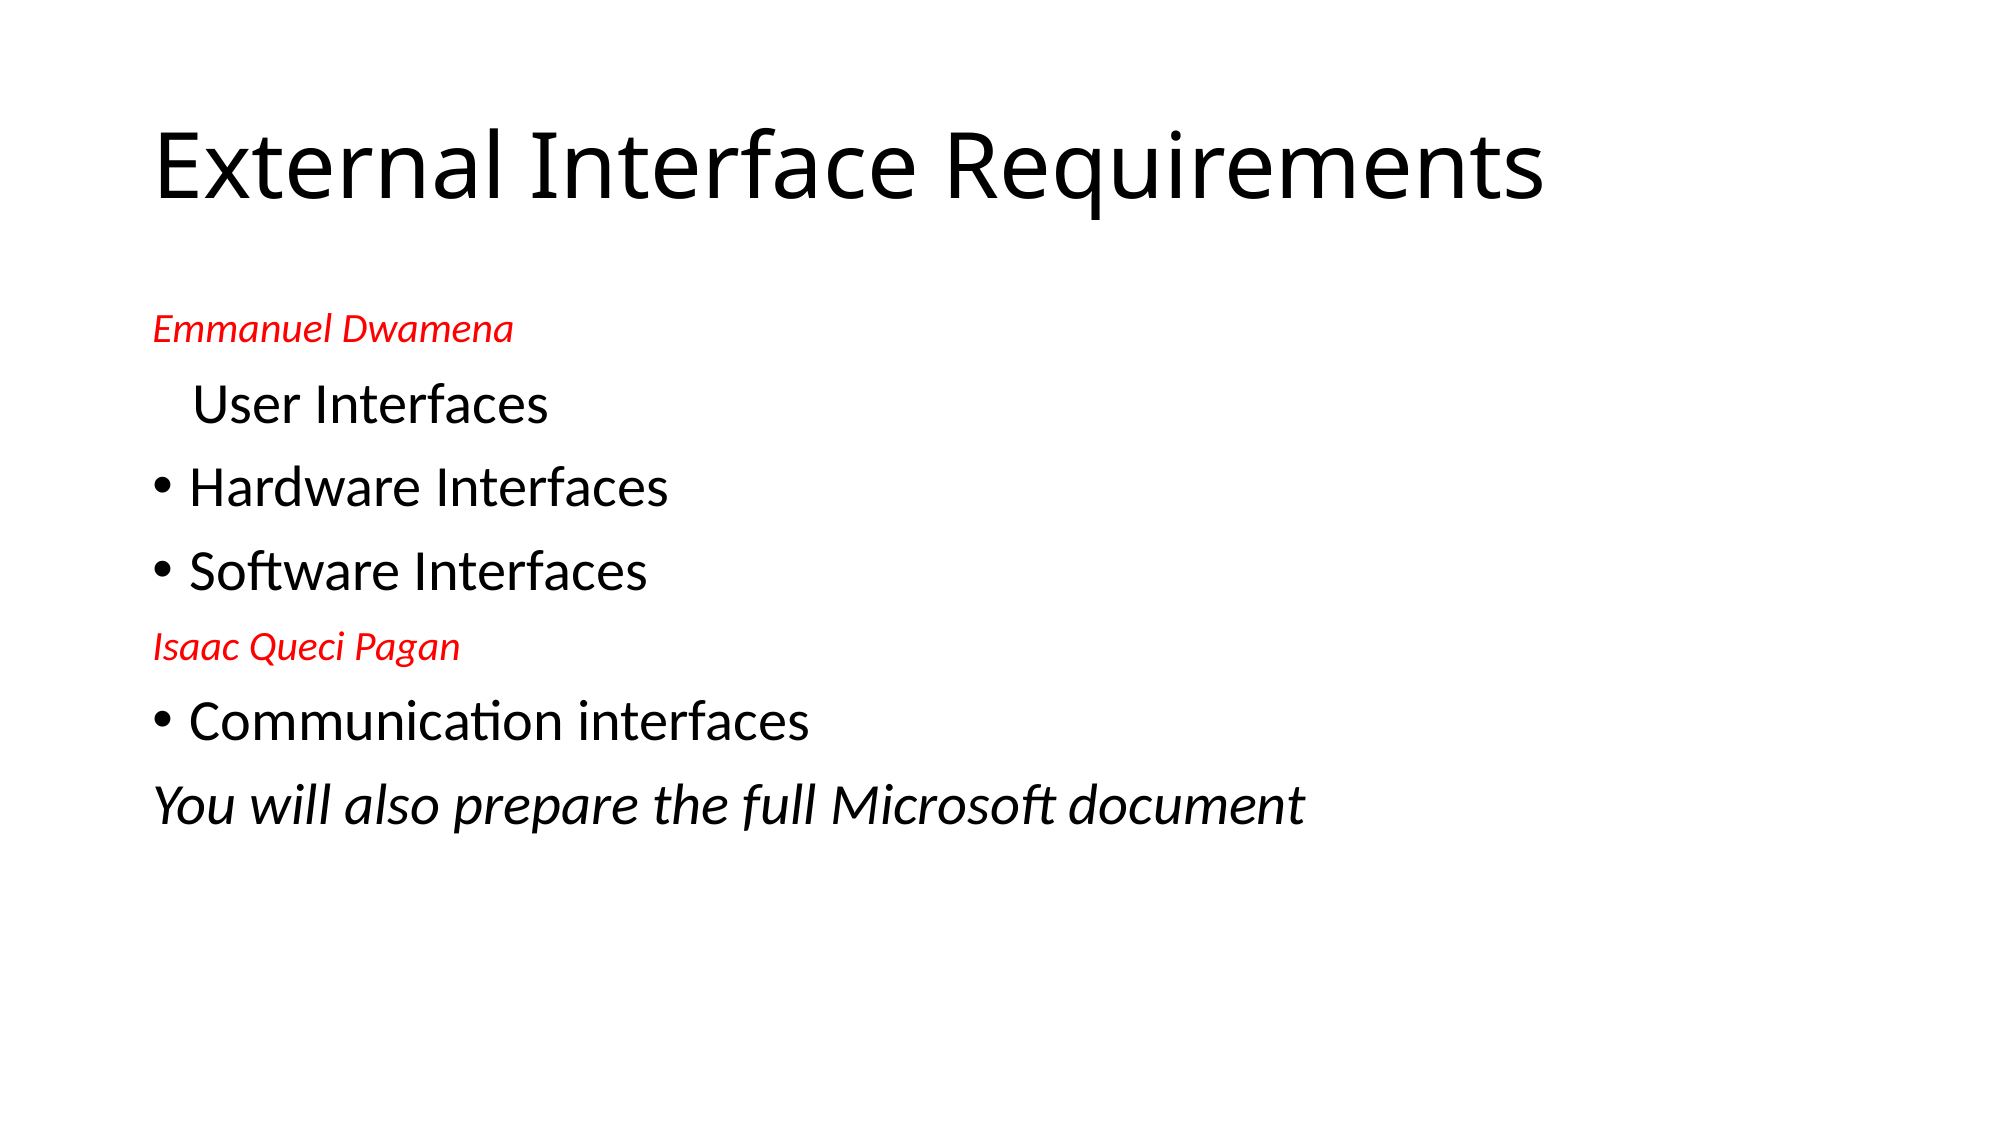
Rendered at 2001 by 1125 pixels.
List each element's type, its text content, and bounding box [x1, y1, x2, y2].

list Emmanuel Dwamena User Interfaces Hardware Interfaces Software Interfaces Isaac Queci Pagan Communication interfaces You will also prepare the full Microsoft document [137, 299, 1863, 1014]
title External Interface Requirements [137, 59, 1863, 278]
